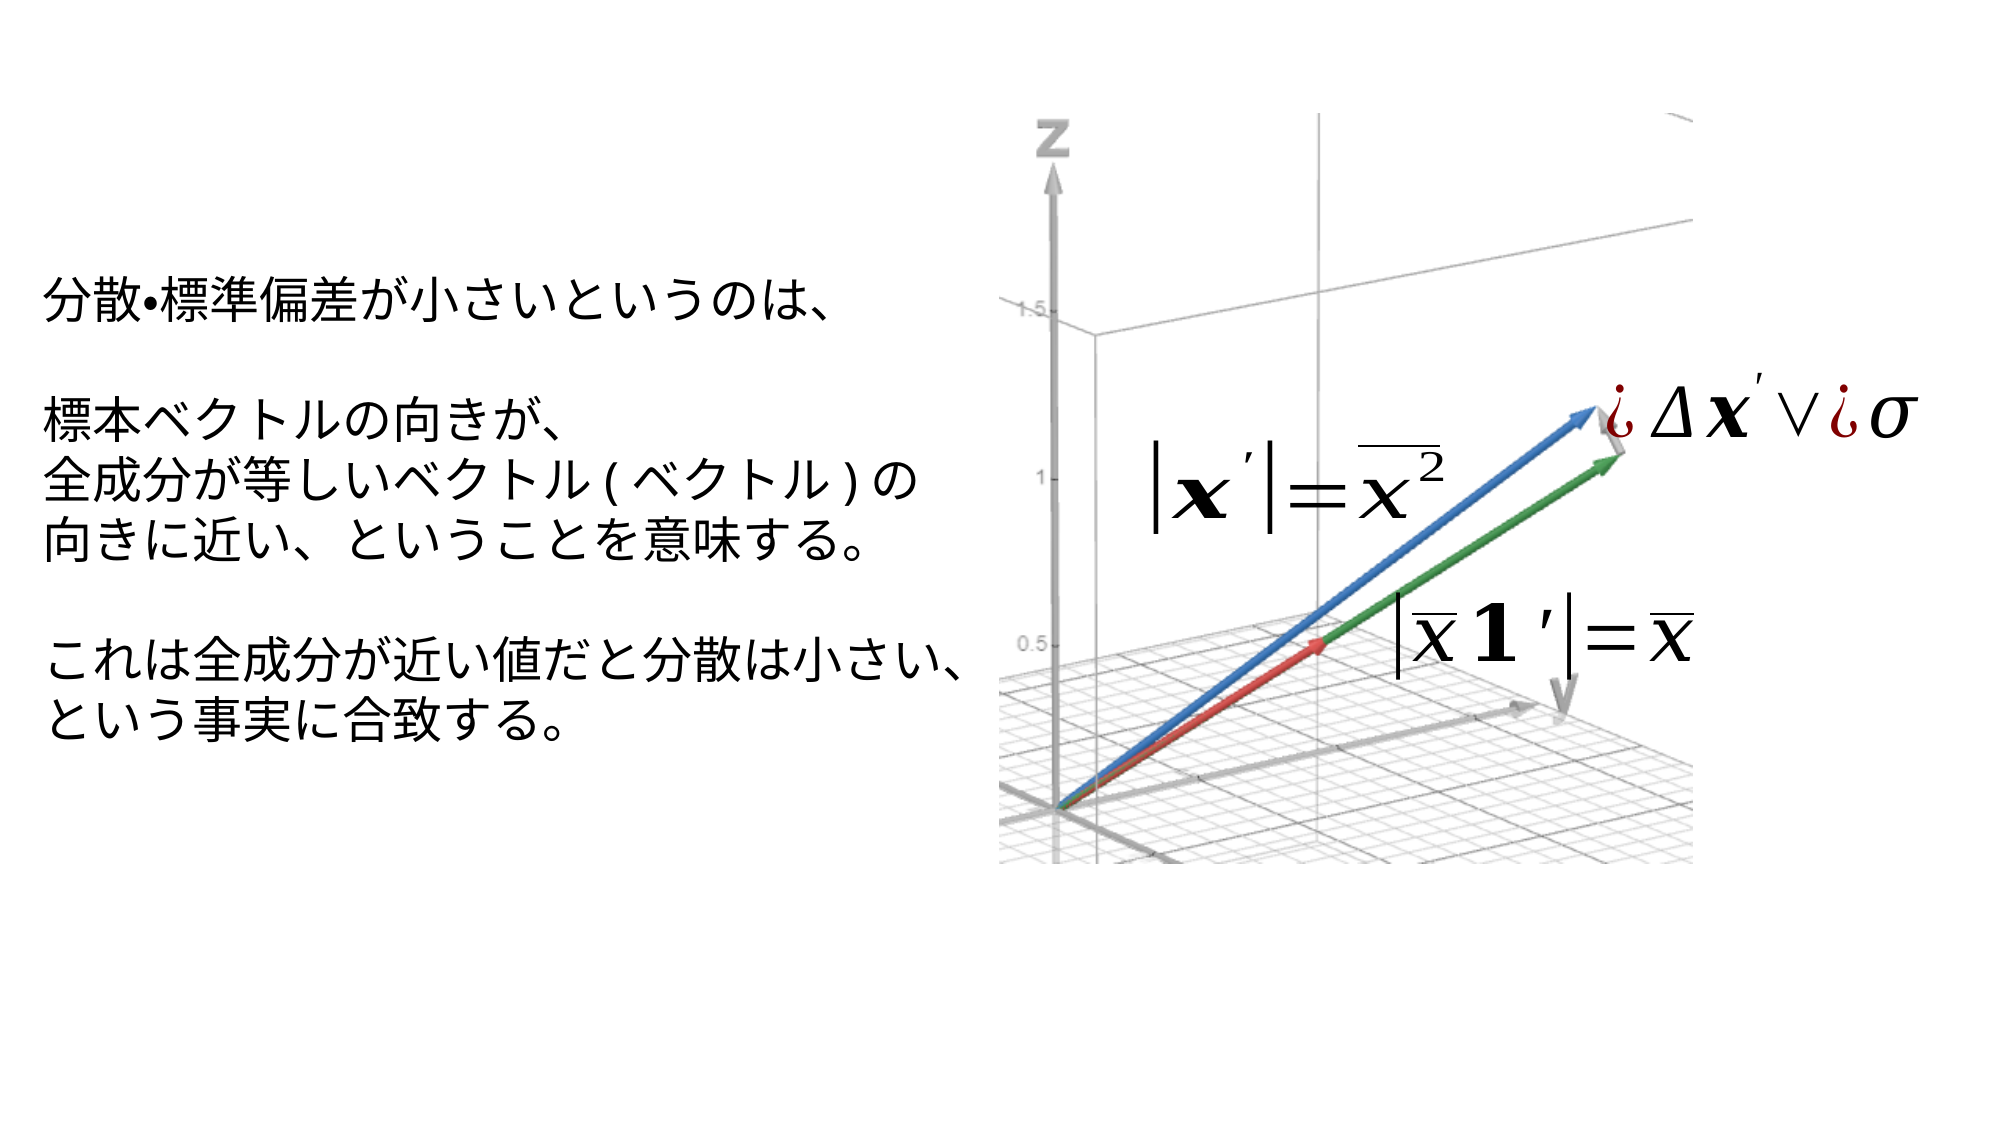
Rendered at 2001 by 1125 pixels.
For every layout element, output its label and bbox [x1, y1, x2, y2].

picture [999, 113, 1693, 864]
